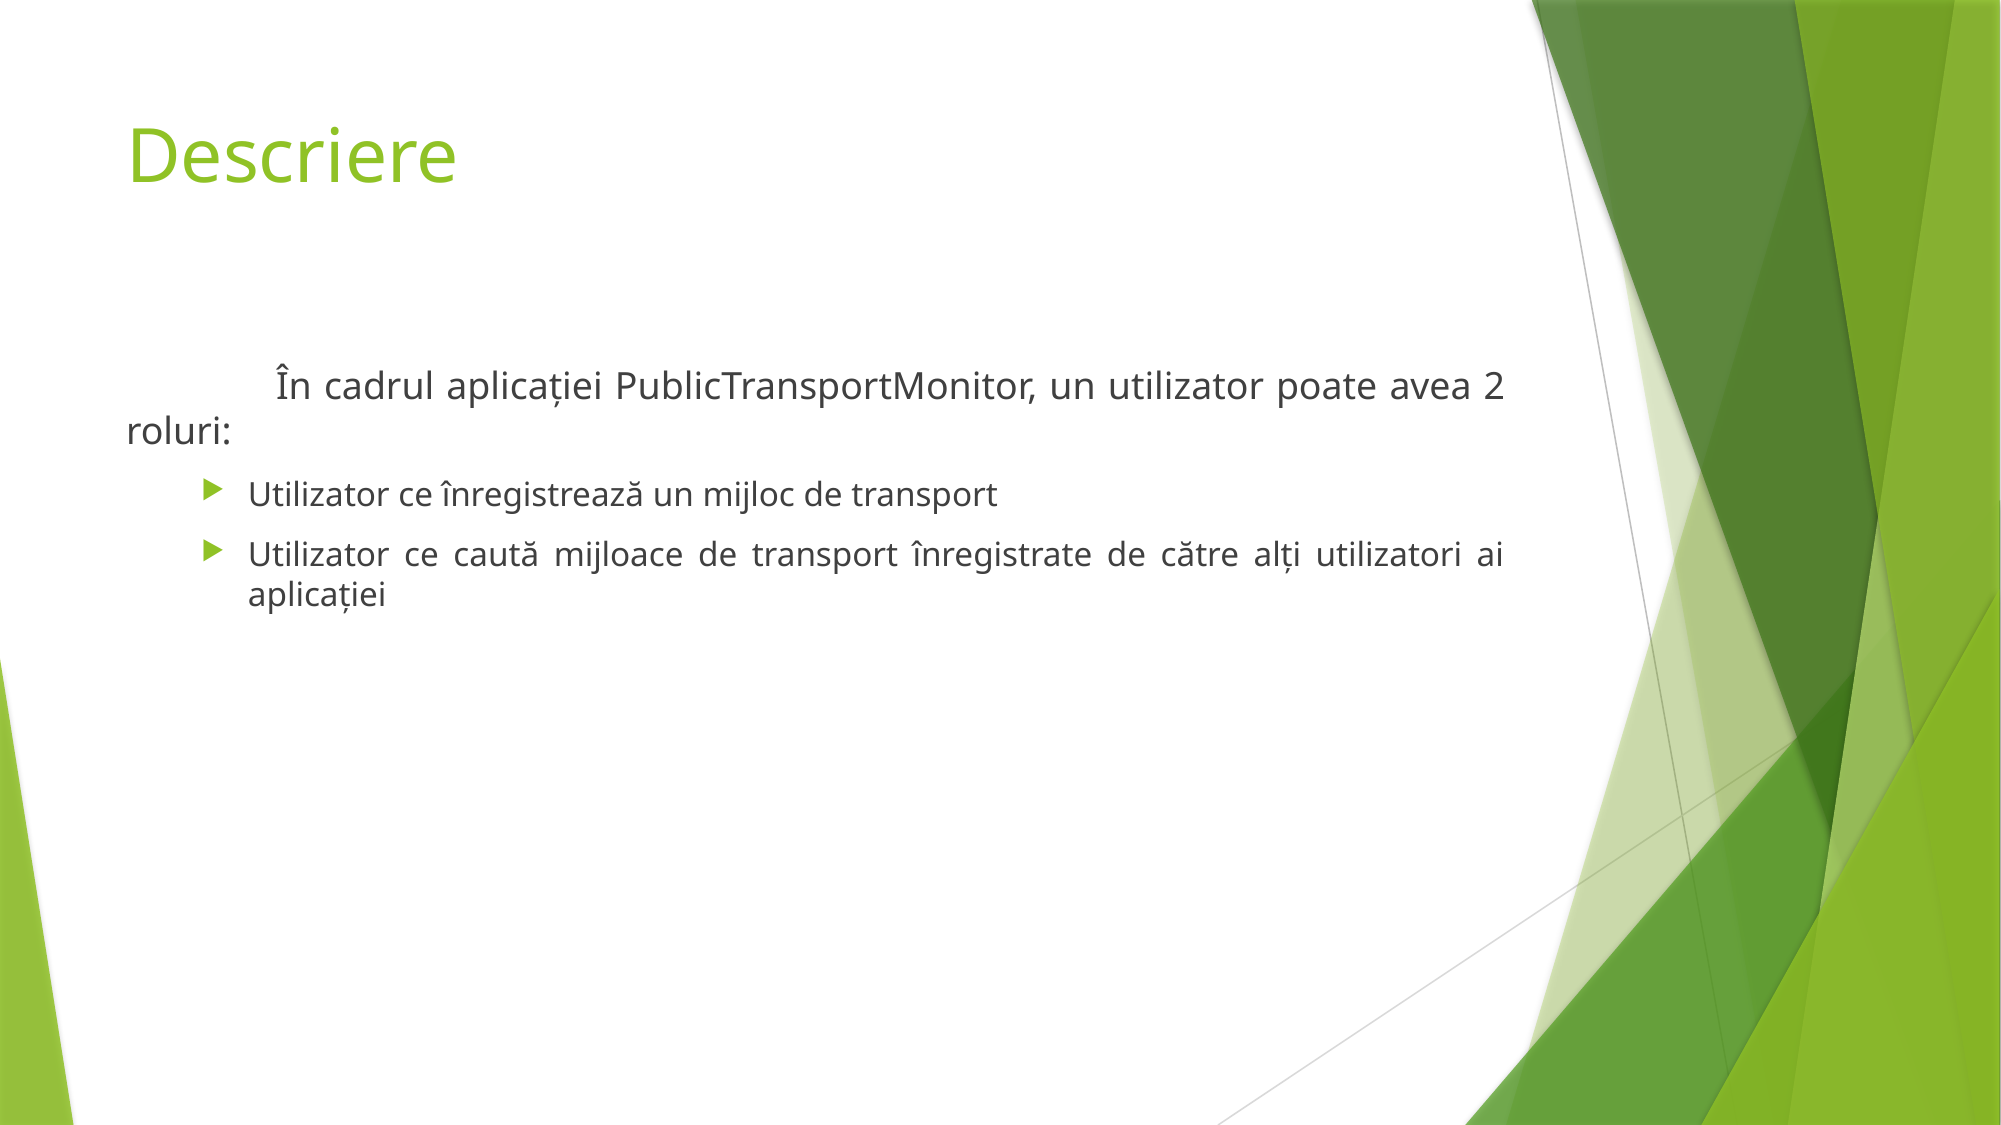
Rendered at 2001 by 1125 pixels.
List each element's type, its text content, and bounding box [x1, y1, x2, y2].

title Descriere [111, 99, 1522, 317]
list În cadrul aplicației PublicTransportMonitor, un utilizator poate avea 2 roluri: Utilizator ce înregistrează un mijloc de transport Utilizator ce caută mijloace de transport înregistrate de către alți utilizatori ai aplicației [111, 354, 1522, 992]
